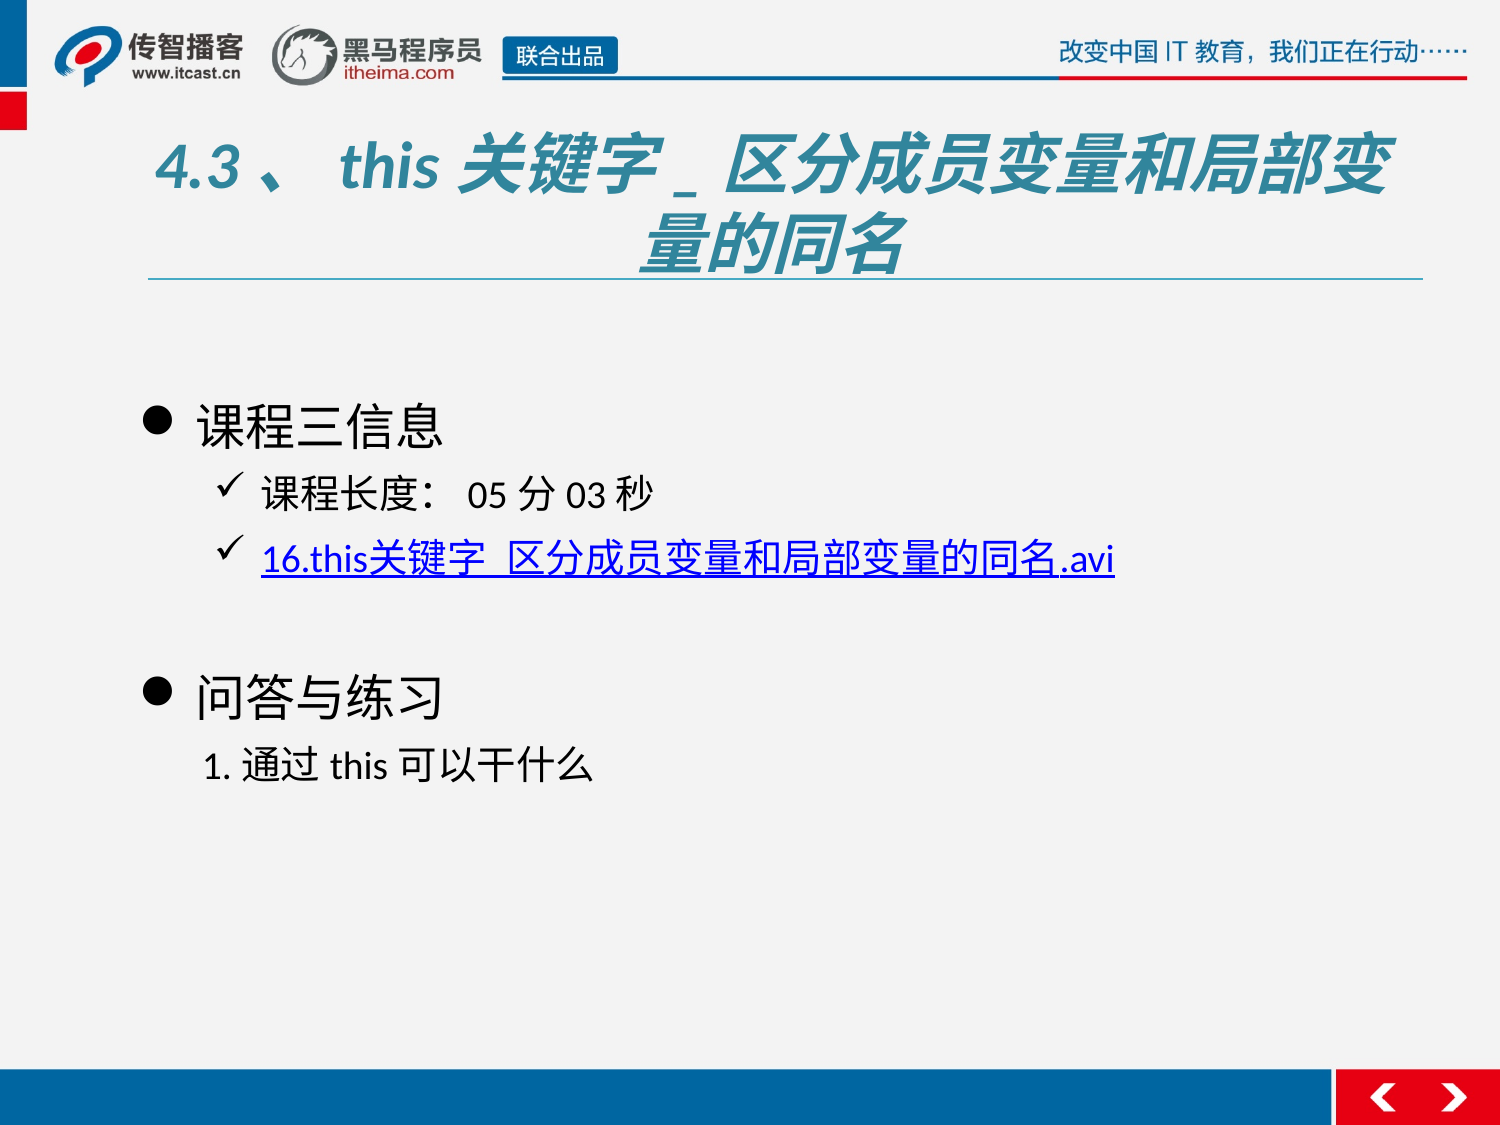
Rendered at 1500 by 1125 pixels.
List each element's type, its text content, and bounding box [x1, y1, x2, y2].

text_box 课程三信息 课程长度：05分03秒 16.this关键字_区分成员变量和局部变量的同名.avi 问答与练习 1.通过this可以干什么 [123, 315, 1387, 1024]
picture [0, 0, 1500, 1125]
title 4.3、this关键字_区分成员变量和局部变量的同名 [121, 83, 1422, 320]
